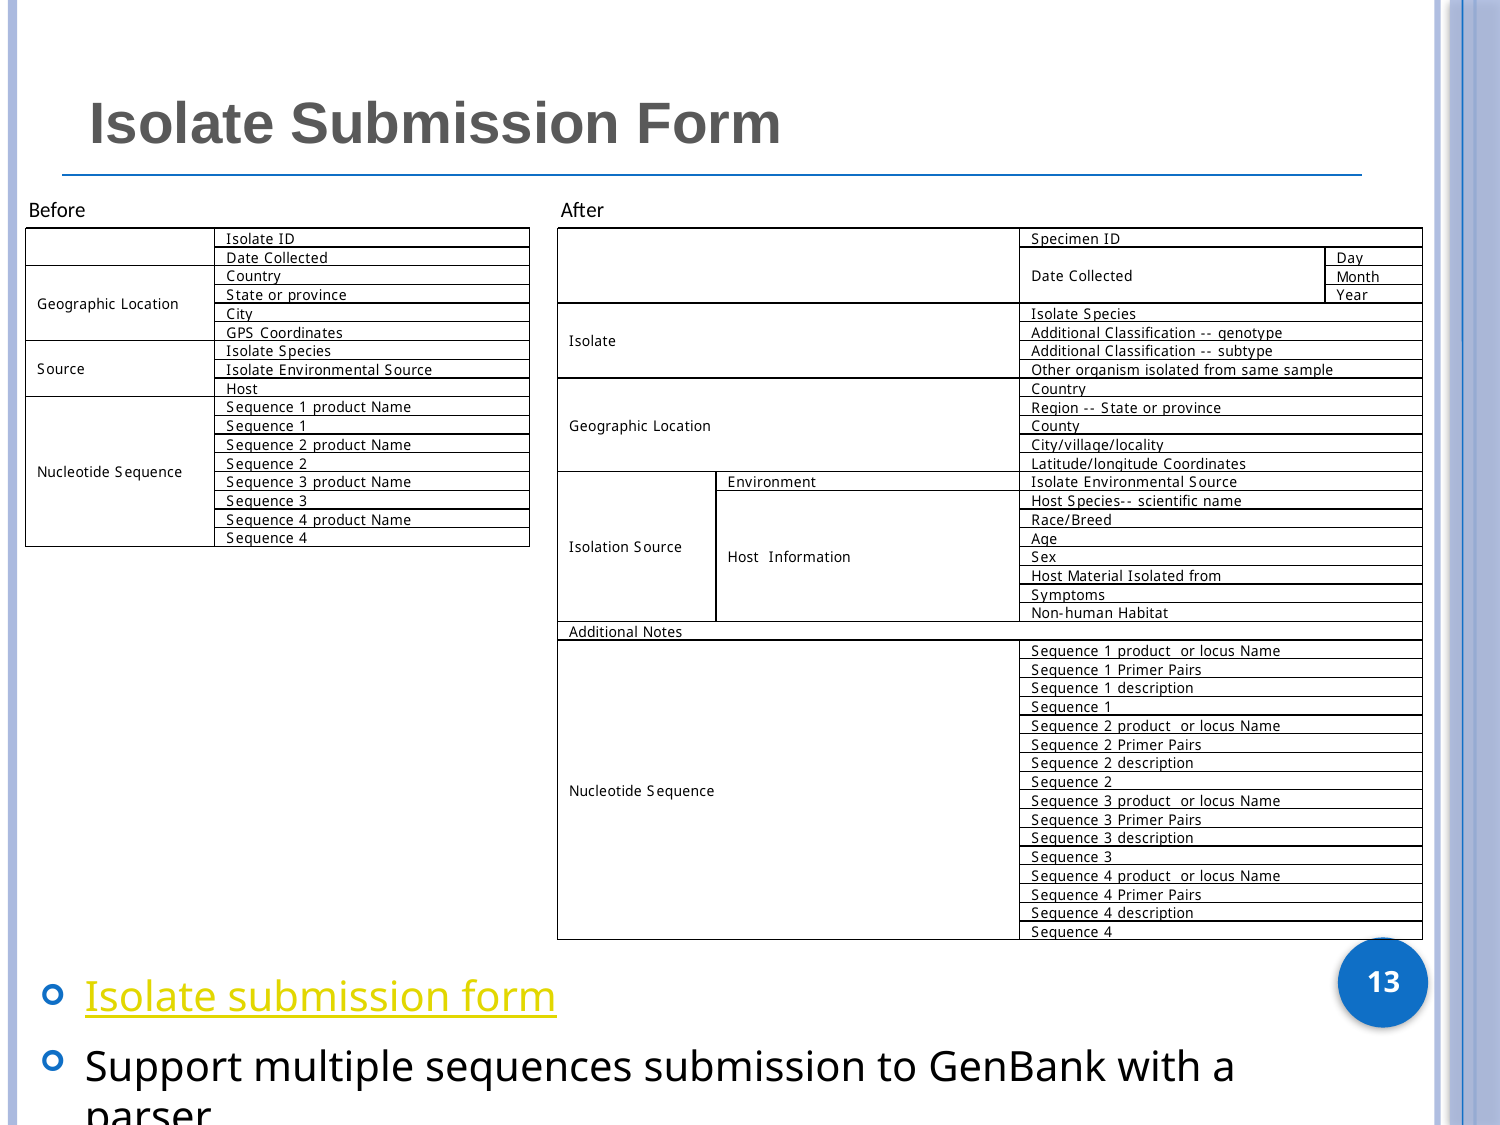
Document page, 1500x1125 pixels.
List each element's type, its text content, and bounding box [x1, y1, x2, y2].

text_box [24, 199, 1424, 941]
slide_number 13 [1333, 940, 1434, 1026]
list Isolate submission form Support multiple sequences submission to GenBank with a parser [24, 962, 1376, 1101]
title Isolate Submission Form [75, 45, 1300, 163]
